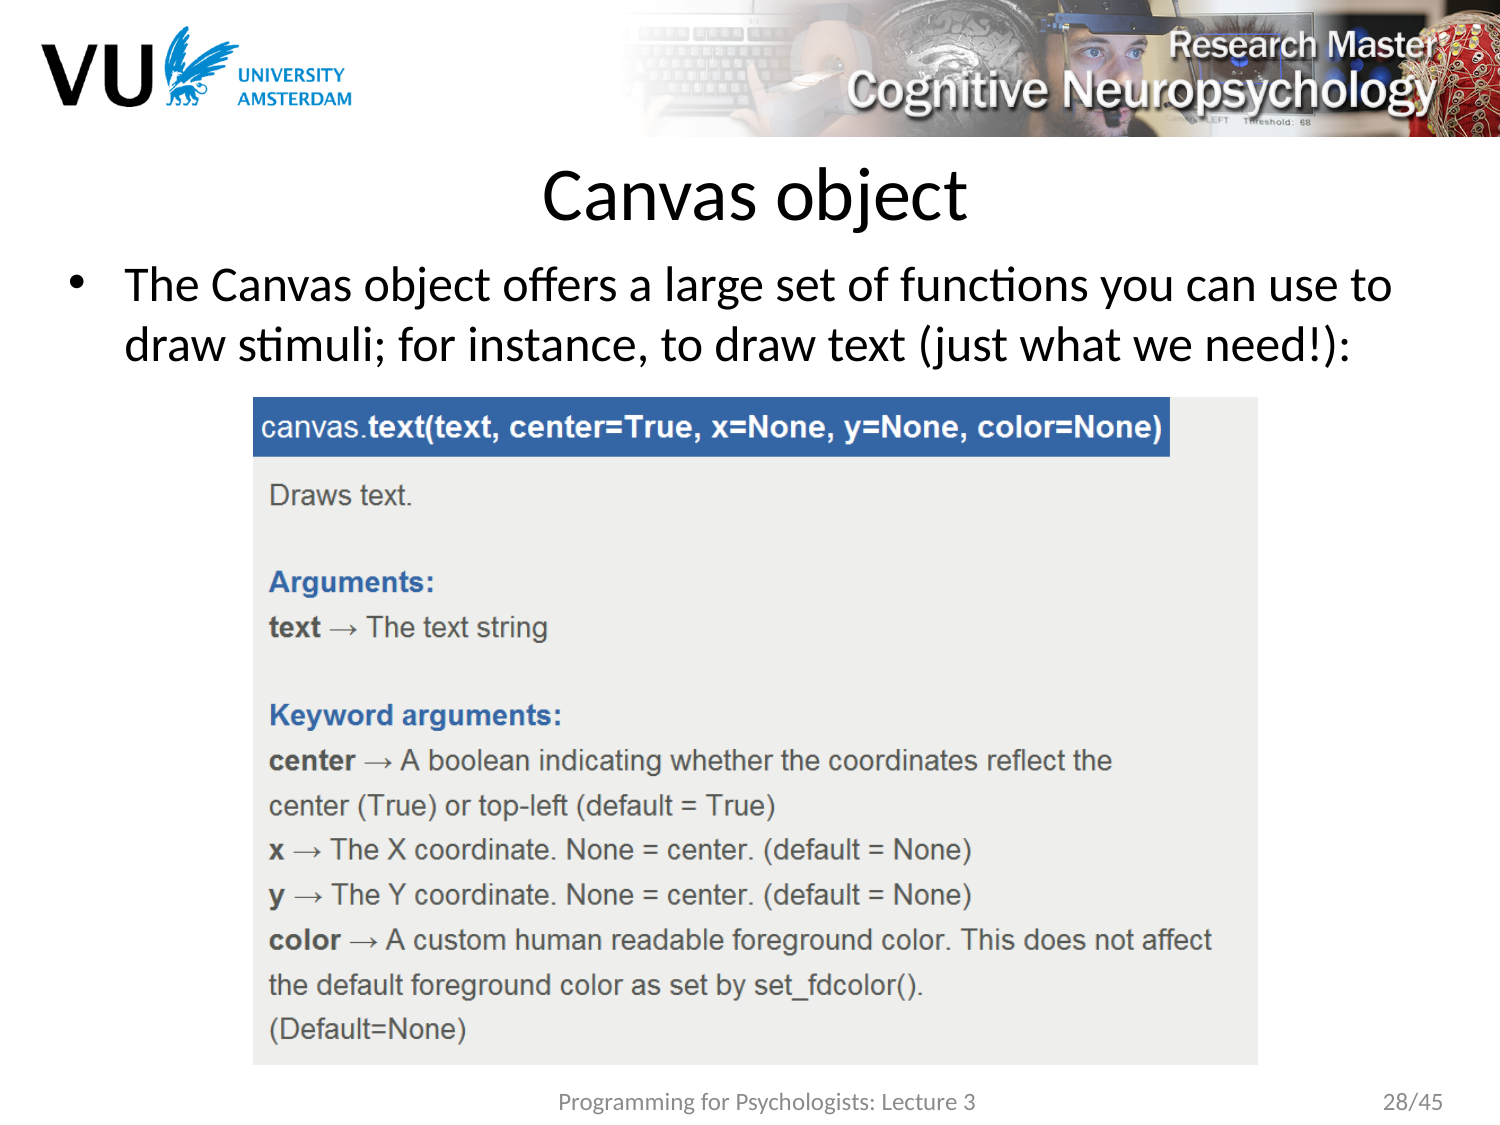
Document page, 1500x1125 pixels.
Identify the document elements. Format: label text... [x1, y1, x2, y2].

footer Programming for Psychologists: Lecture 3 [277, 1082, 1258, 1118]
picture [253, 396, 1259, 1065]
picture [0, 0, 1500, 137]
slide_number 28/45 [1269, 1082, 1459, 1118]
list The Canvas object offers a large set of functions you can use to draw stimuli; for instance, to draw text (just what we need!): [53, 243, 1459, 1071]
title Canvas object [53, 137, 1459, 243]
